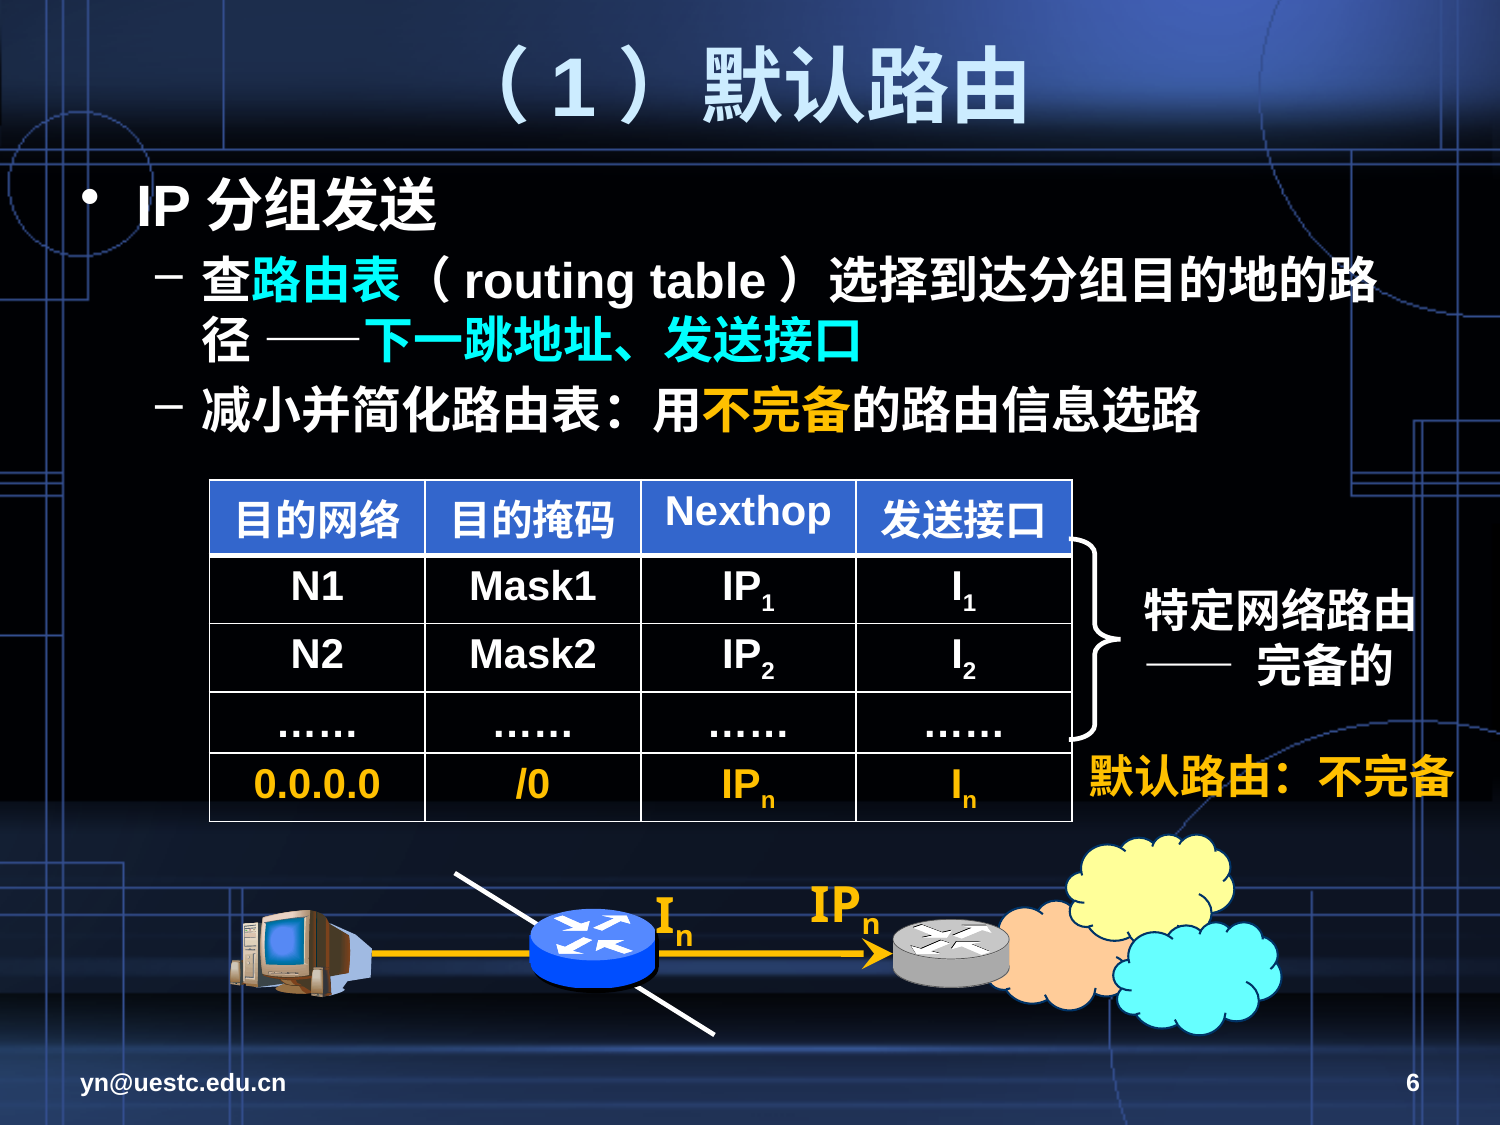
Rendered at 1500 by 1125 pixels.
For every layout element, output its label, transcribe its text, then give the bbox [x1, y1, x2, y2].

table_cell N1 [210, 558, 424, 623]
table_cell IP1 [642, 558, 855, 623]
text_box [1065, 834, 1235, 941]
table_cell …… [210, 693, 424, 752]
picture [0, 0, 1500, 1125]
table_cell /0 [426, 754, 640, 821]
table_cell Mask1 [426, 558, 640, 623]
table_header 发送接口 [857, 481, 1071, 553]
table_cell I1 [857, 558, 1068, 623]
text_box [1068, 538, 1121, 741]
table_cell IP2 [642, 624, 855, 691]
table_cell …… [857, 693, 1071, 752]
table_header 目的网络 [210, 481, 424, 553]
text_box [1113, 922, 1282, 1036]
text_box [995, 900, 1133, 1011]
text_box IPn [795, 864, 896, 948]
slide_number 6 [1087, 1058, 1436, 1112]
table_cell …… [642, 693, 855, 752]
table_cell Mask2 [426, 624, 640, 691]
table_cell 0.0.0.0 [210, 754, 424, 821]
table_cell …… [426, 693, 640, 752]
table_cell In [857, 754, 1071, 821]
footer yn@uestc.edu.cn [64, 1058, 1063, 1112]
title （1）默认路由 [64, 17, 1436, 149]
table_cell I2 [857, 624, 1068, 691]
table_header Nexthop [642, 481, 855, 553]
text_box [454, 872, 715, 953]
text_box 默认路由：不完备 [1074, 739, 1470, 810]
table_header 目的掩码 [426, 481, 640, 553]
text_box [454, 954, 715, 1035]
list IP分组发送 查路由表（routing table）选择到达分组目的地的路径 ——下一跳地址、发送接口 减小并简化路由表：用不完备的路由信息选路 [64, 160, 1436, 1047]
table_cell N2 [210, 624, 424, 691]
table_cell IPn [642, 754, 855, 821]
text_box 特定网络路由 —— 完备的 [1128, 574, 1434, 699]
